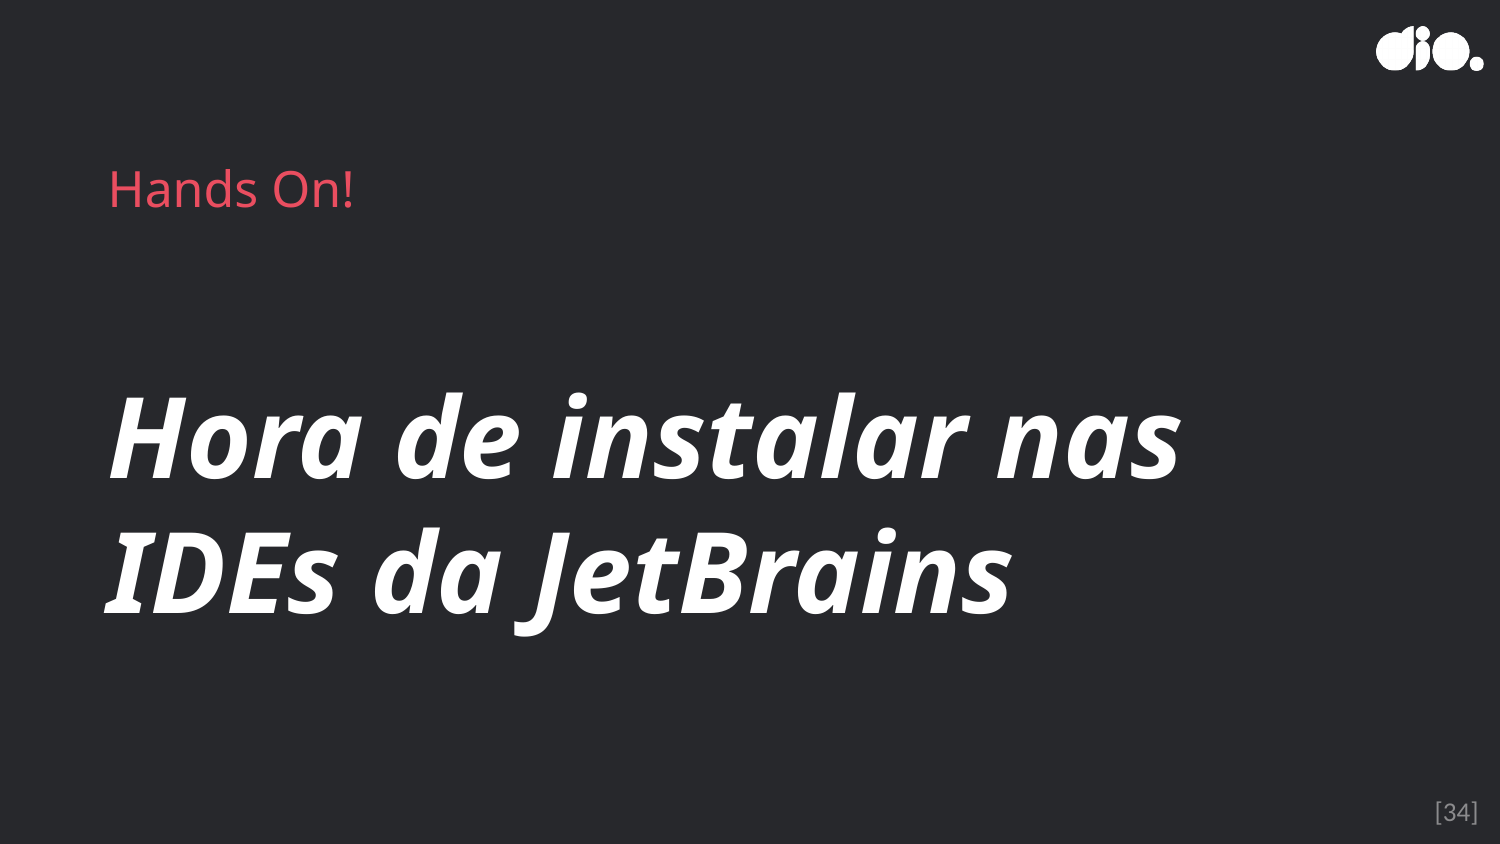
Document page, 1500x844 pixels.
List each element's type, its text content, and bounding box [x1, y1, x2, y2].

slide_number [34] [1403, 779, 1494, 844]
text_box Hora de instalar nas IDEs da JetBrains [92, 223, 1362, 779]
text_box Hands On! [92, 142, 1404, 223]
picture [1376, 26, 1484, 71]
